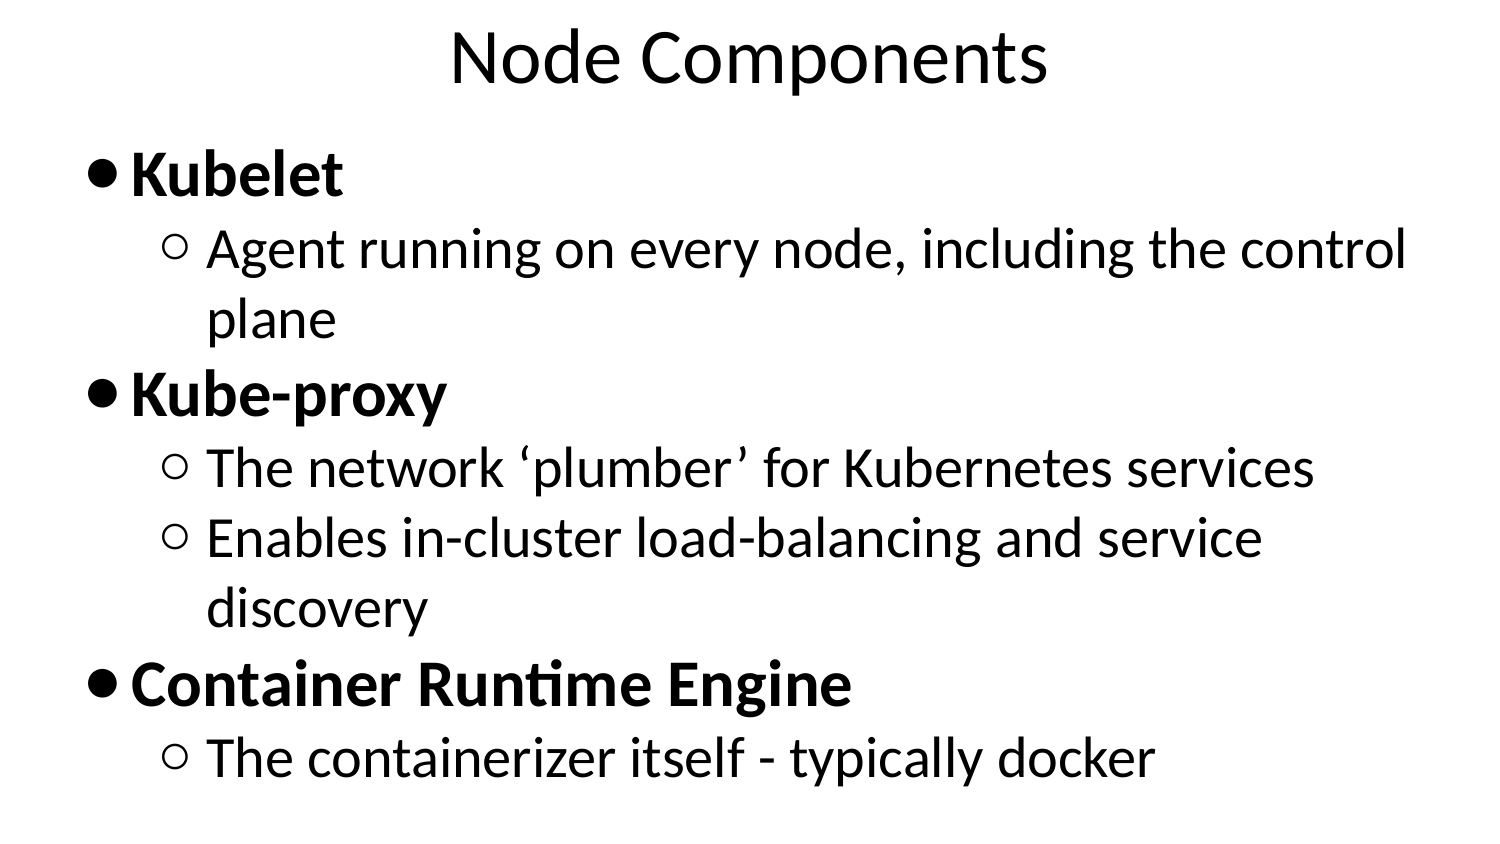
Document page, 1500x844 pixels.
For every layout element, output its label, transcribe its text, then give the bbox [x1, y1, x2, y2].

text_box Kubelet Agent running on every node, including the control plane Kube-proxy The network ‘plumber’ for Kubernetes services Enables in-cluster load-balancing and service discovery Container Runtime Engine The containerizer itself - typically docker [41, 114, 1483, 726]
title Node Components [75, 0, 1425, 107]
